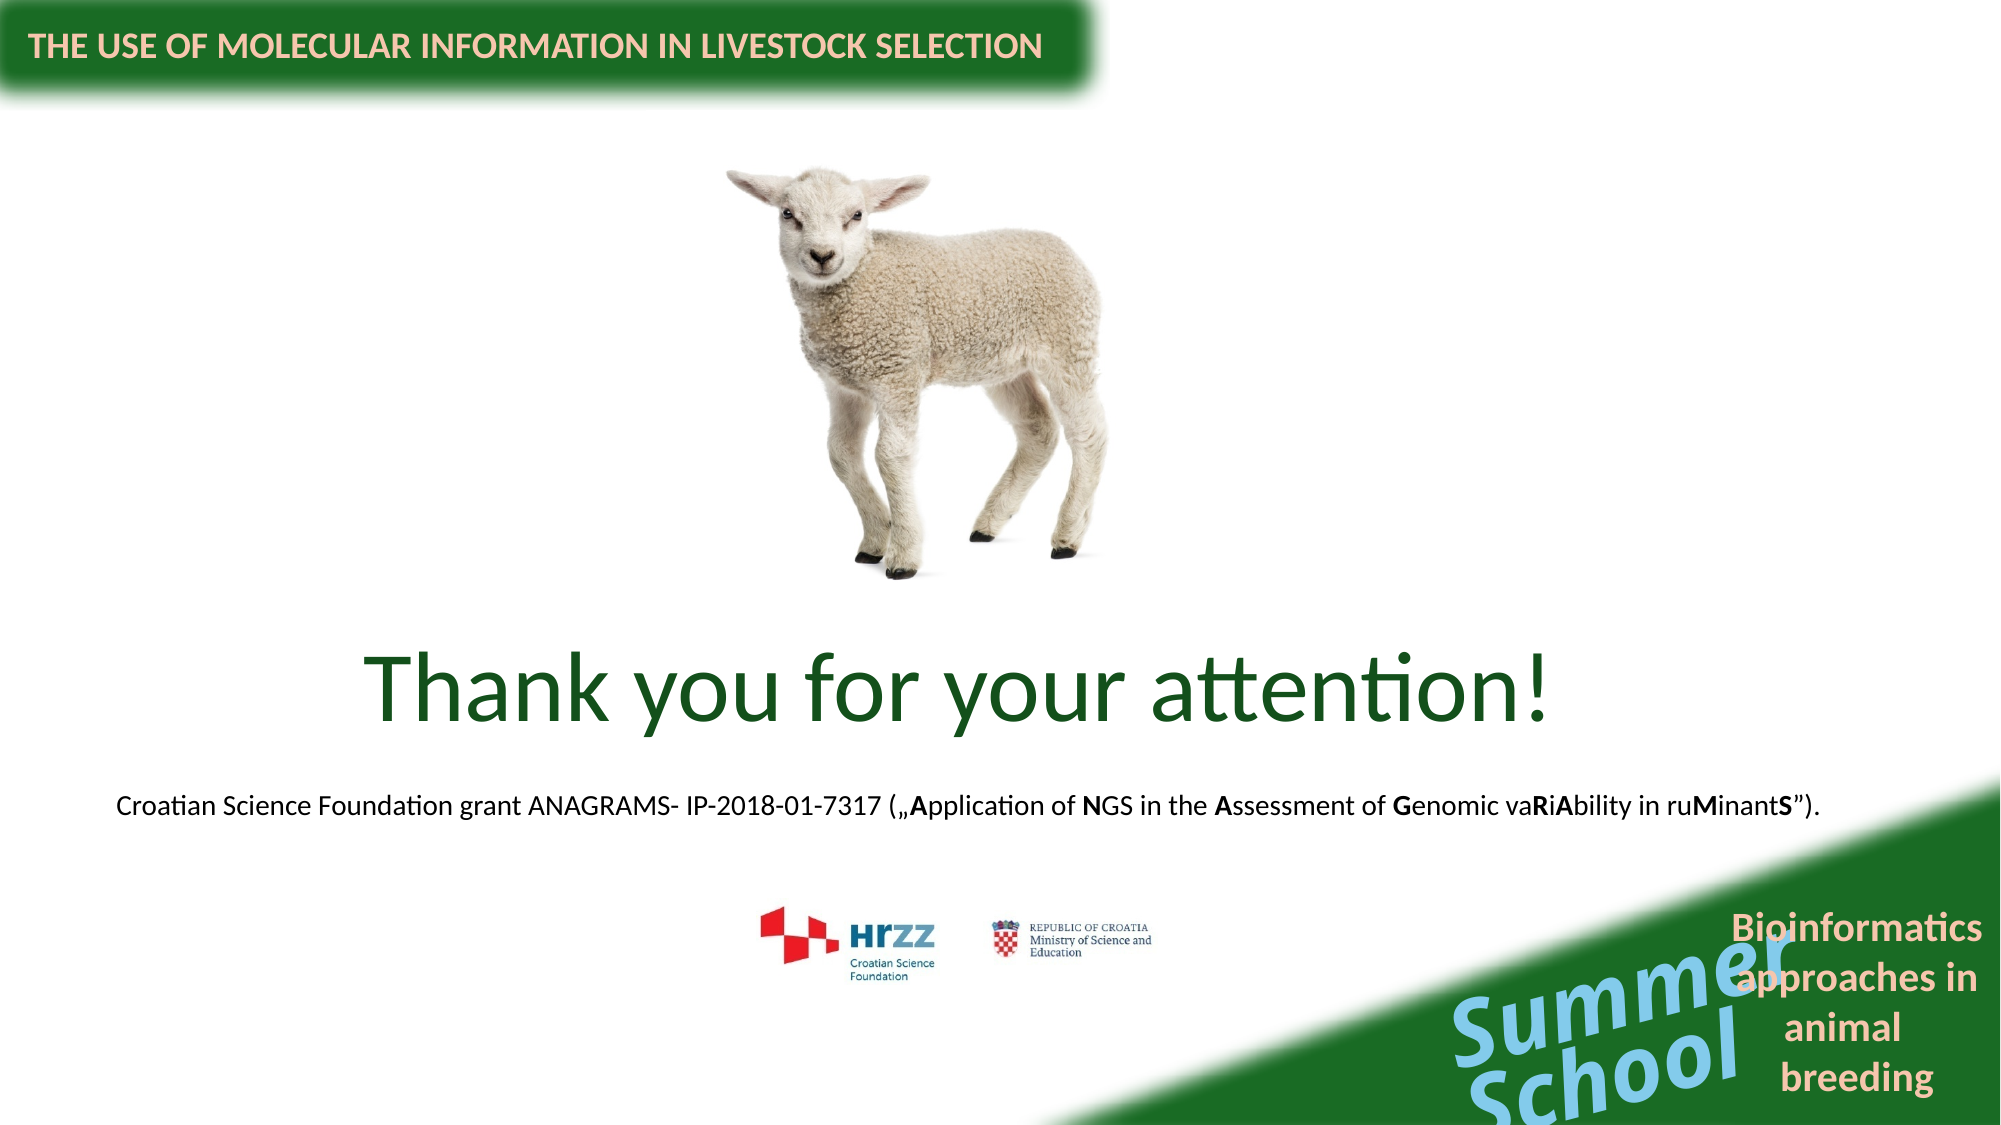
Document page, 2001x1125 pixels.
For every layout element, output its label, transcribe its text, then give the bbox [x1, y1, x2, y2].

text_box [339, 109, 1579, 751]
picture [755, 898, 940, 986]
picture [971, 887, 1182, 997]
text_box Croatian Science Foundation grant ANAGRAMS- IP-2018-01-7317 („Application of NGS in the Assessment of Genomic vaRiAbility in ruMinantS”). [101, 778, 1993, 829]
